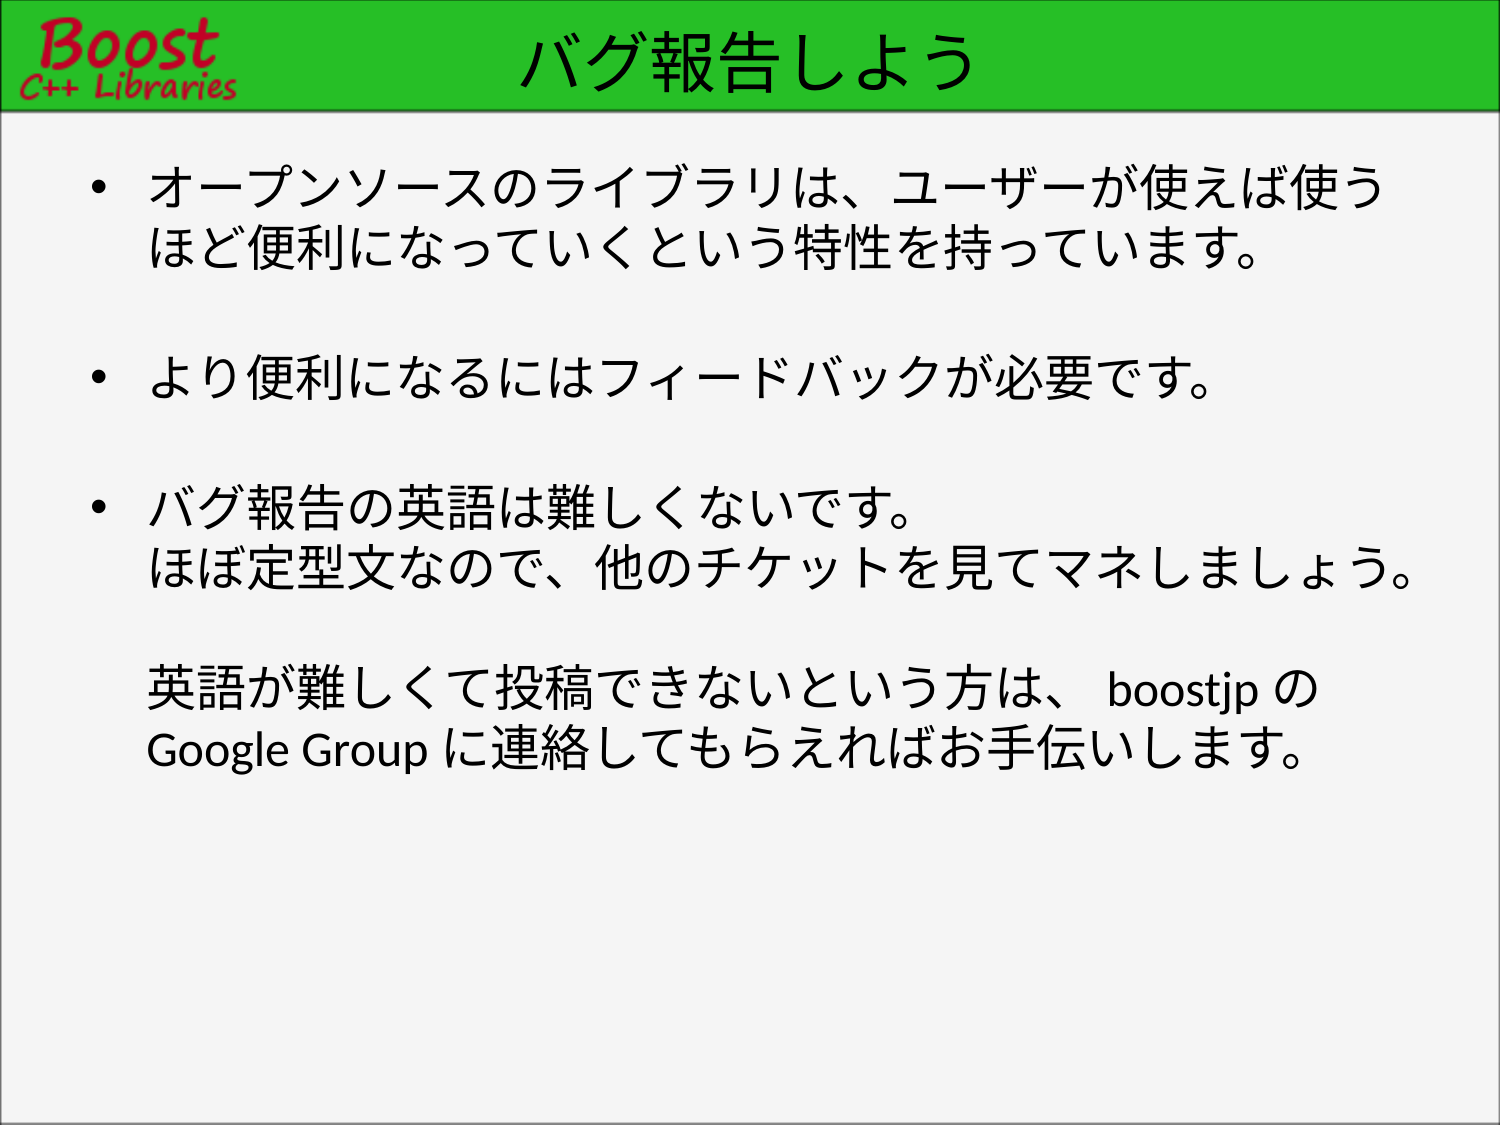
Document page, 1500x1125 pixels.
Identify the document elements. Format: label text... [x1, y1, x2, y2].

list オープンソースのライブラリは、ユーザーが使えば使うほど便利になっていくという特性を持っています。 より便利になるにはフィードバックが必要です。 バグ報告の英語は難しくないです。 ほぼ定型文なので、他のチケットを見てマネしましょう。 英語が難しくて投稿できないという方は、boostjpのGoogle Groupに連絡してもらえればお手伝いします。 [75, 149, 1425, 1005]
picture [0, 0, 1500, 1125]
title バグ報告しよう [75, 7, 1425, 114]
